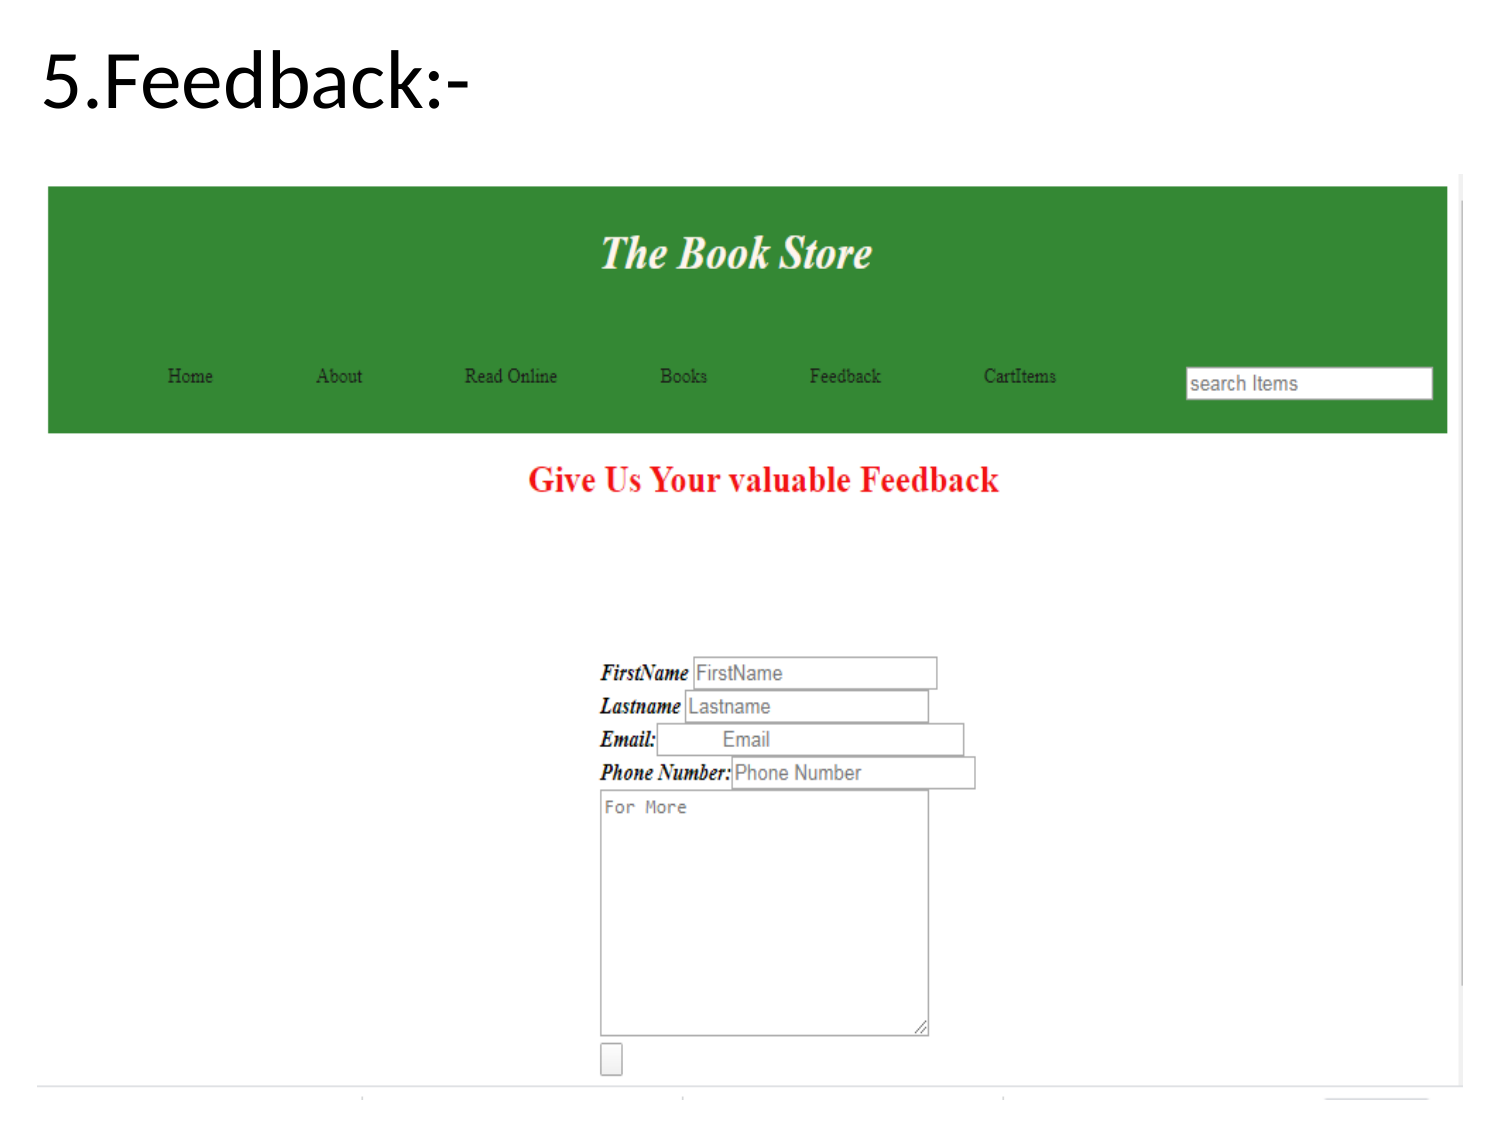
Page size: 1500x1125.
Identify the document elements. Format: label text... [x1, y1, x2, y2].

picture [37, 174, 1463, 1101]
title 5.Feedback:- [0, 0, 675, 150]
